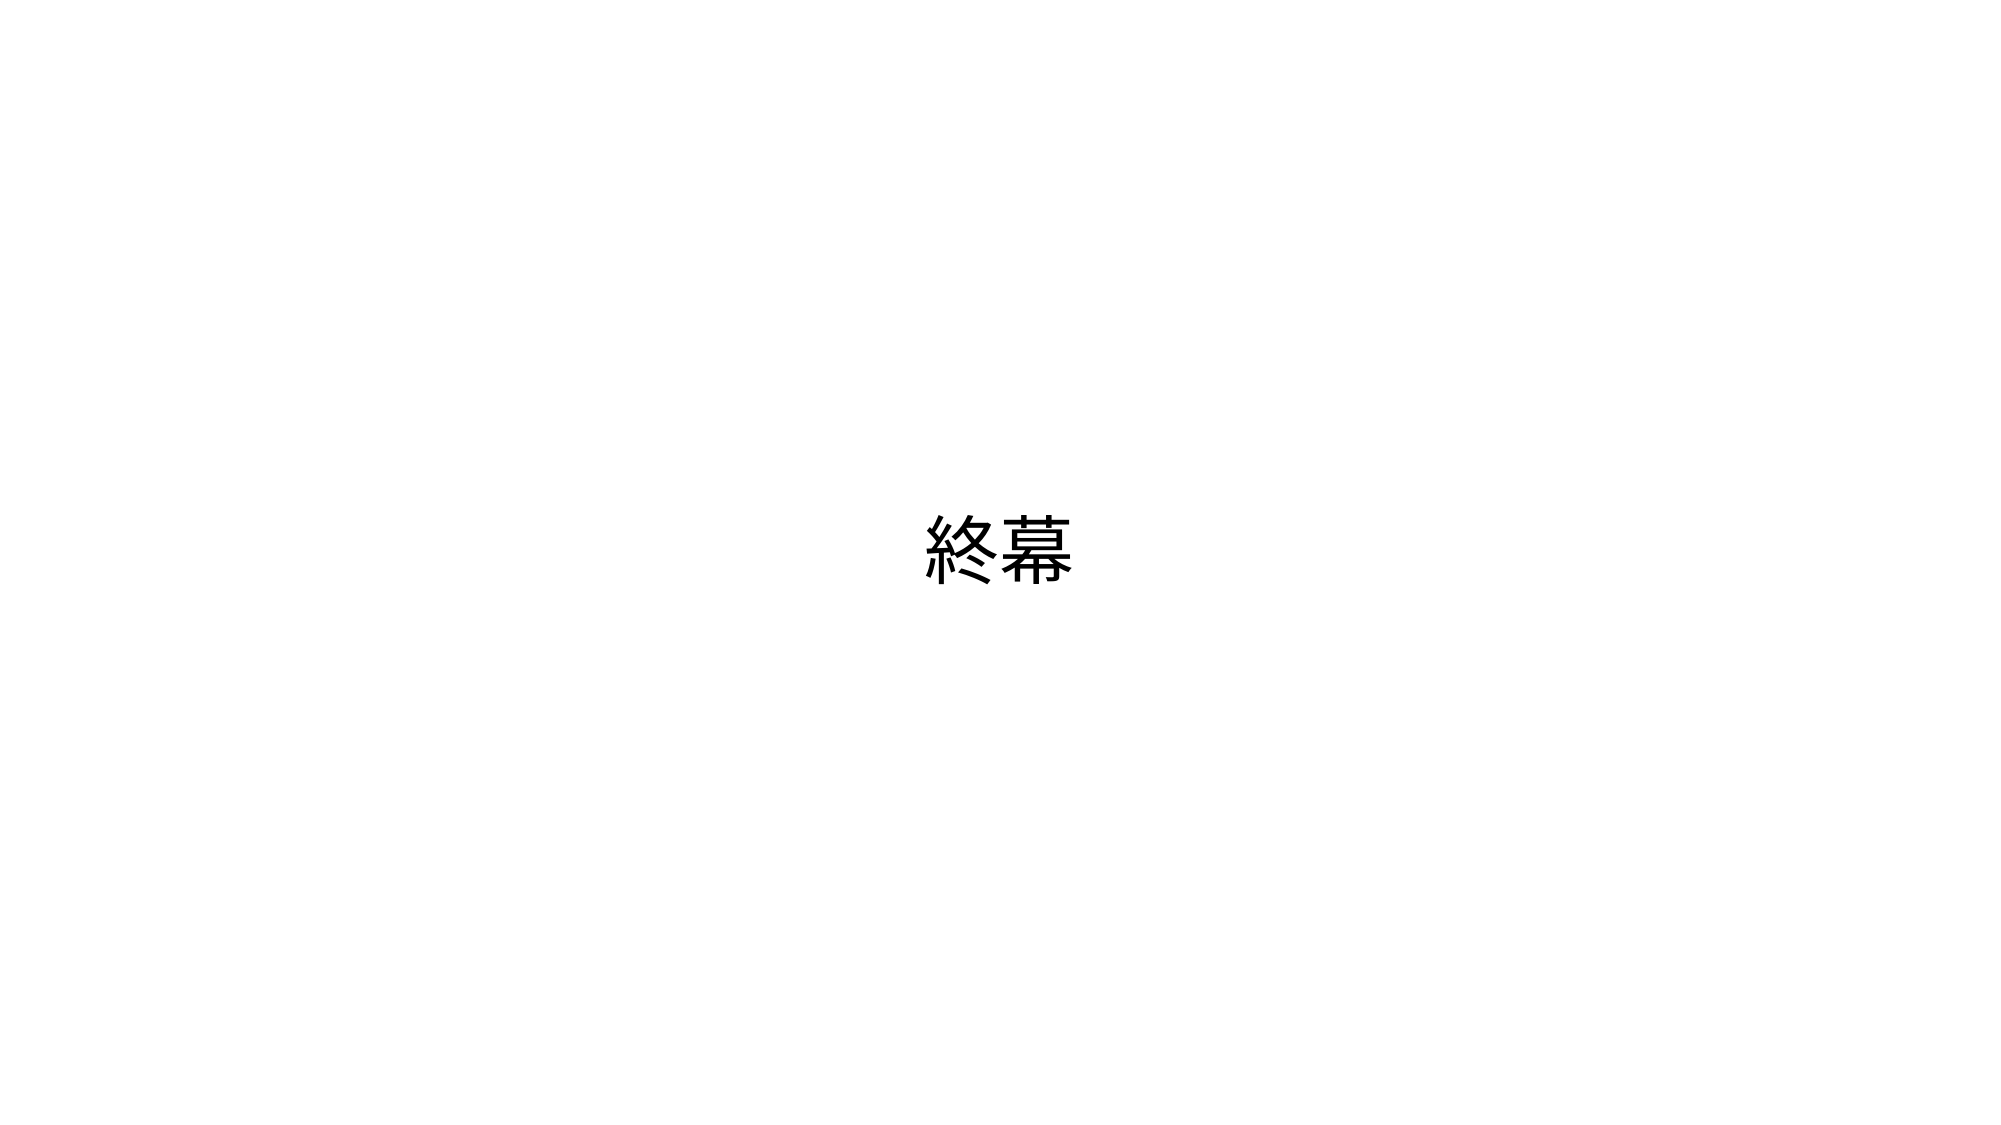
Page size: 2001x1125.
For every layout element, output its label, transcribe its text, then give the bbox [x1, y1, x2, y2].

list 終幕 [137, 505, 1863, 620]
